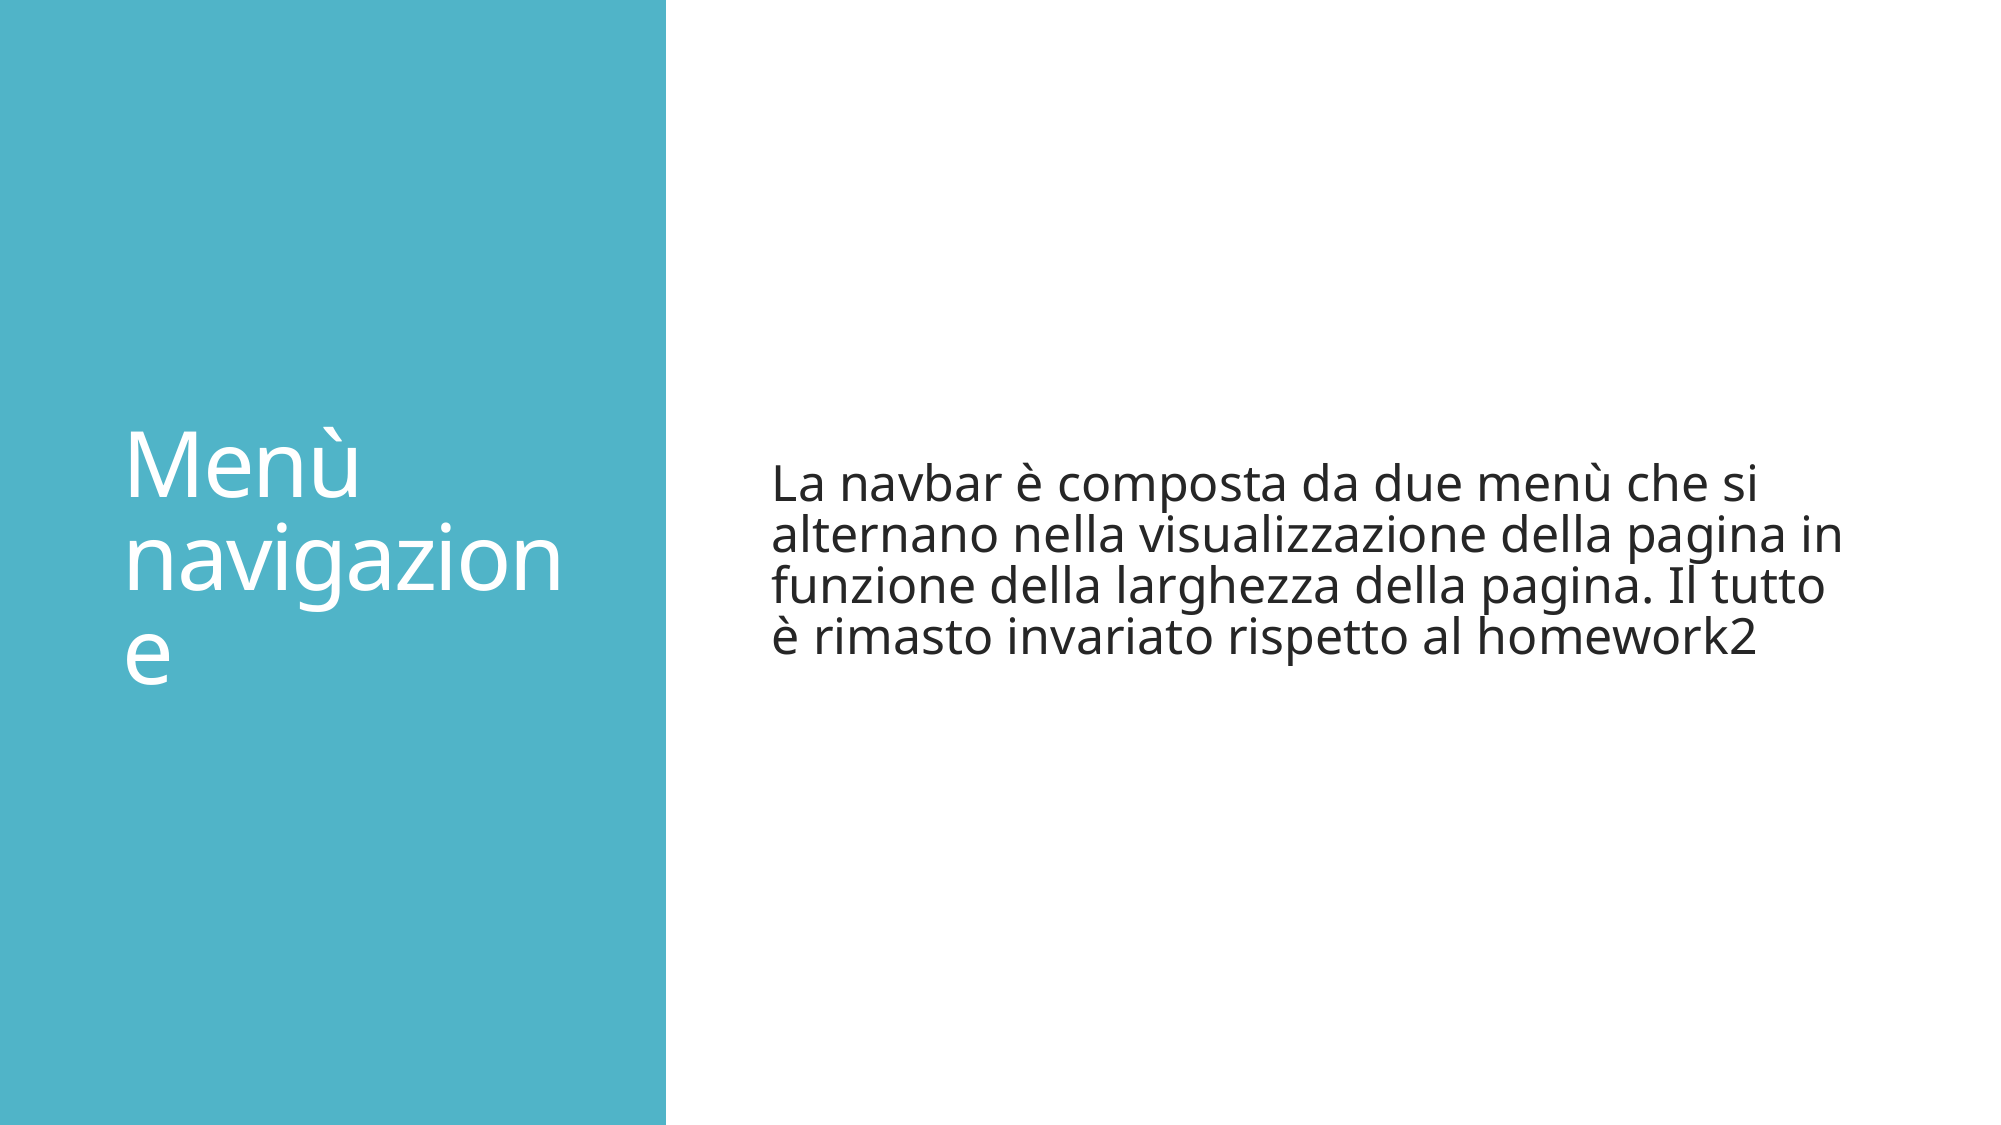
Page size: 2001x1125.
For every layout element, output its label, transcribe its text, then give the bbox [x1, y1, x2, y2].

list La navbar è composta da due menù che si alternano nella visualizzazione della pagina in funzione della larghezza della pagina. Il tutto è rimasto invariato rispetto al homework2 [756, 153, 1876, 972]
title Menù navigazione [107, 153, 598, 972]
text_box [0, 0, 667, 1125]
